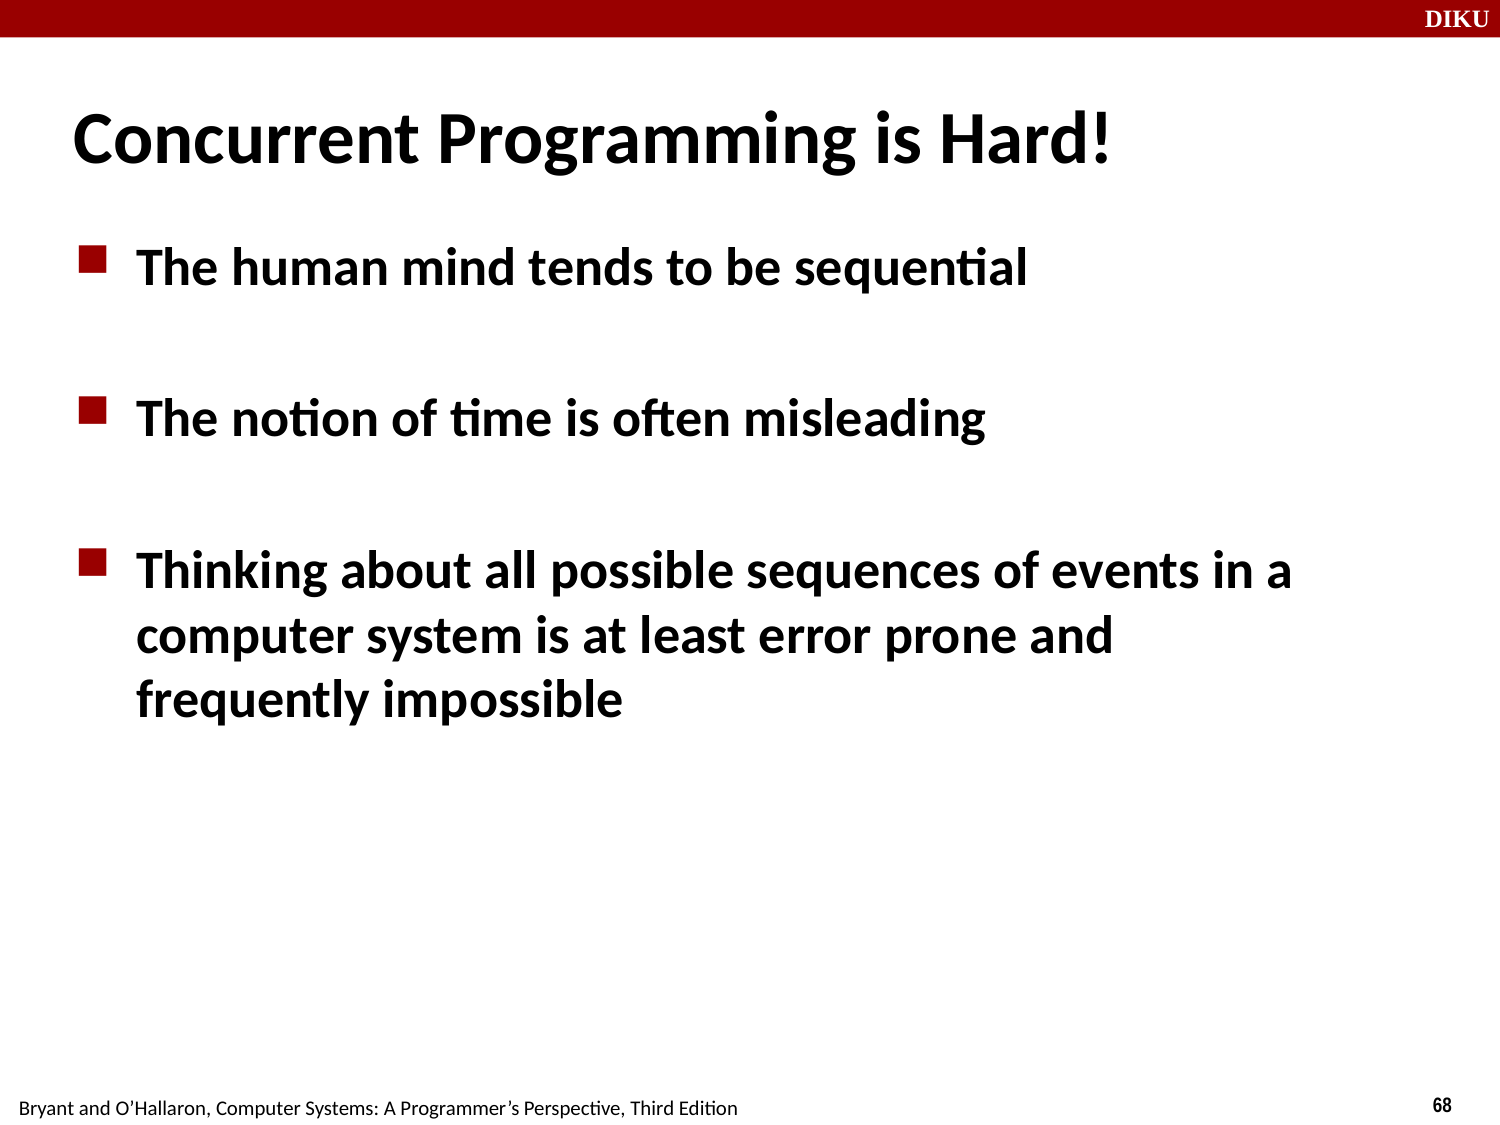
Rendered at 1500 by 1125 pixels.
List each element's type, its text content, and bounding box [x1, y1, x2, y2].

text_box Concurrent Programming is Hard! [58, 71, 1304, 197]
text_box The human mind tends to be sequential The notion of time is often misleading Thinking about all possible sequences of events in a computer system is at least error prone and frequently impossible [65, 223, 1361, 1039]
